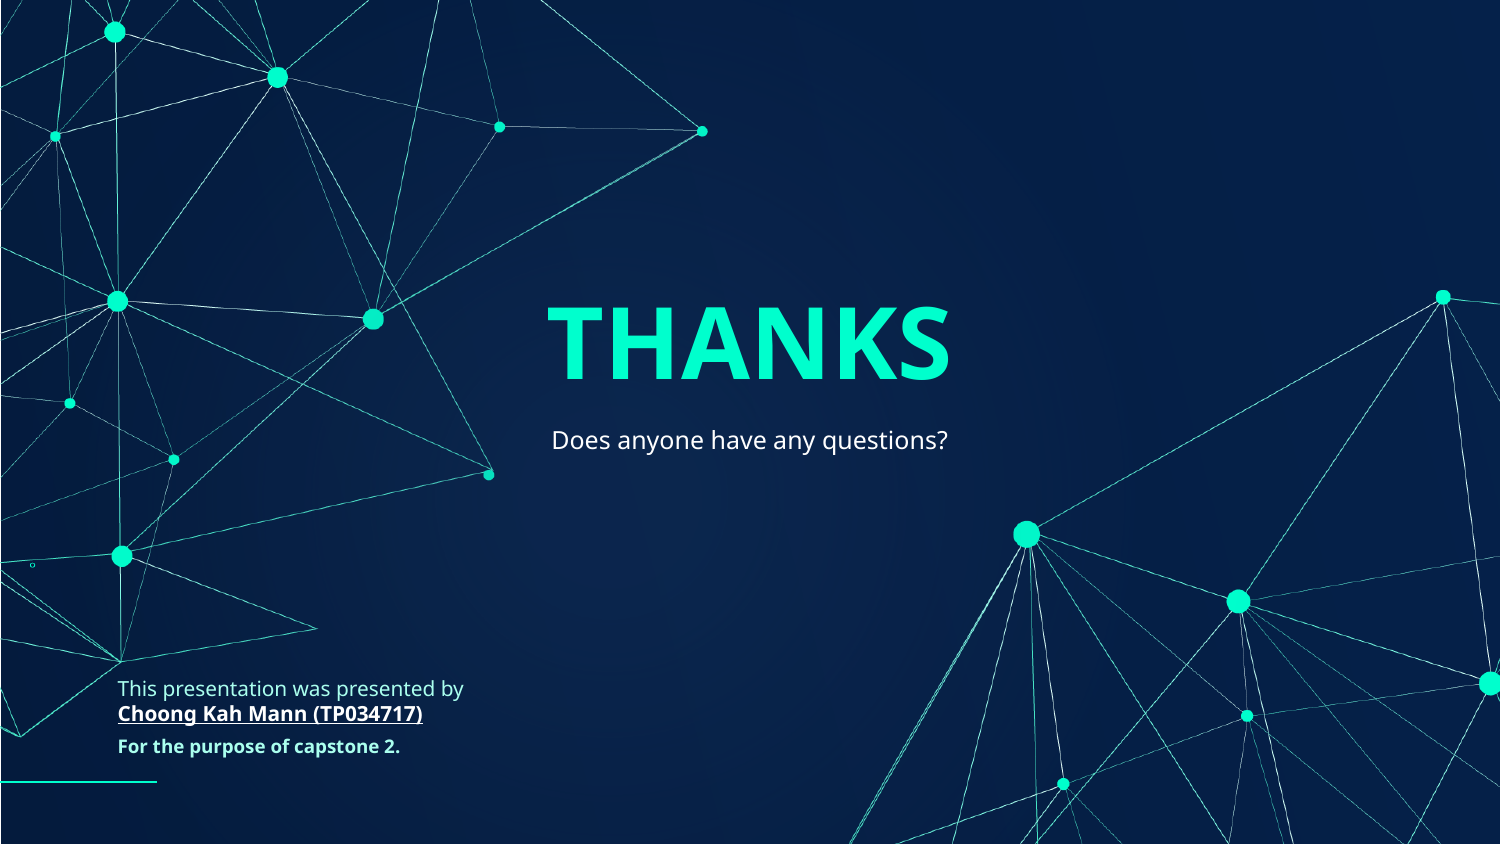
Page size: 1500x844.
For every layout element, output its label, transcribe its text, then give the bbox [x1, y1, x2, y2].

title THANKS [323, 190, 1177, 415]
picture [0, 0, 1500, 844]
subtitle Does anyone have any questions? [353, 415, 1147, 574]
